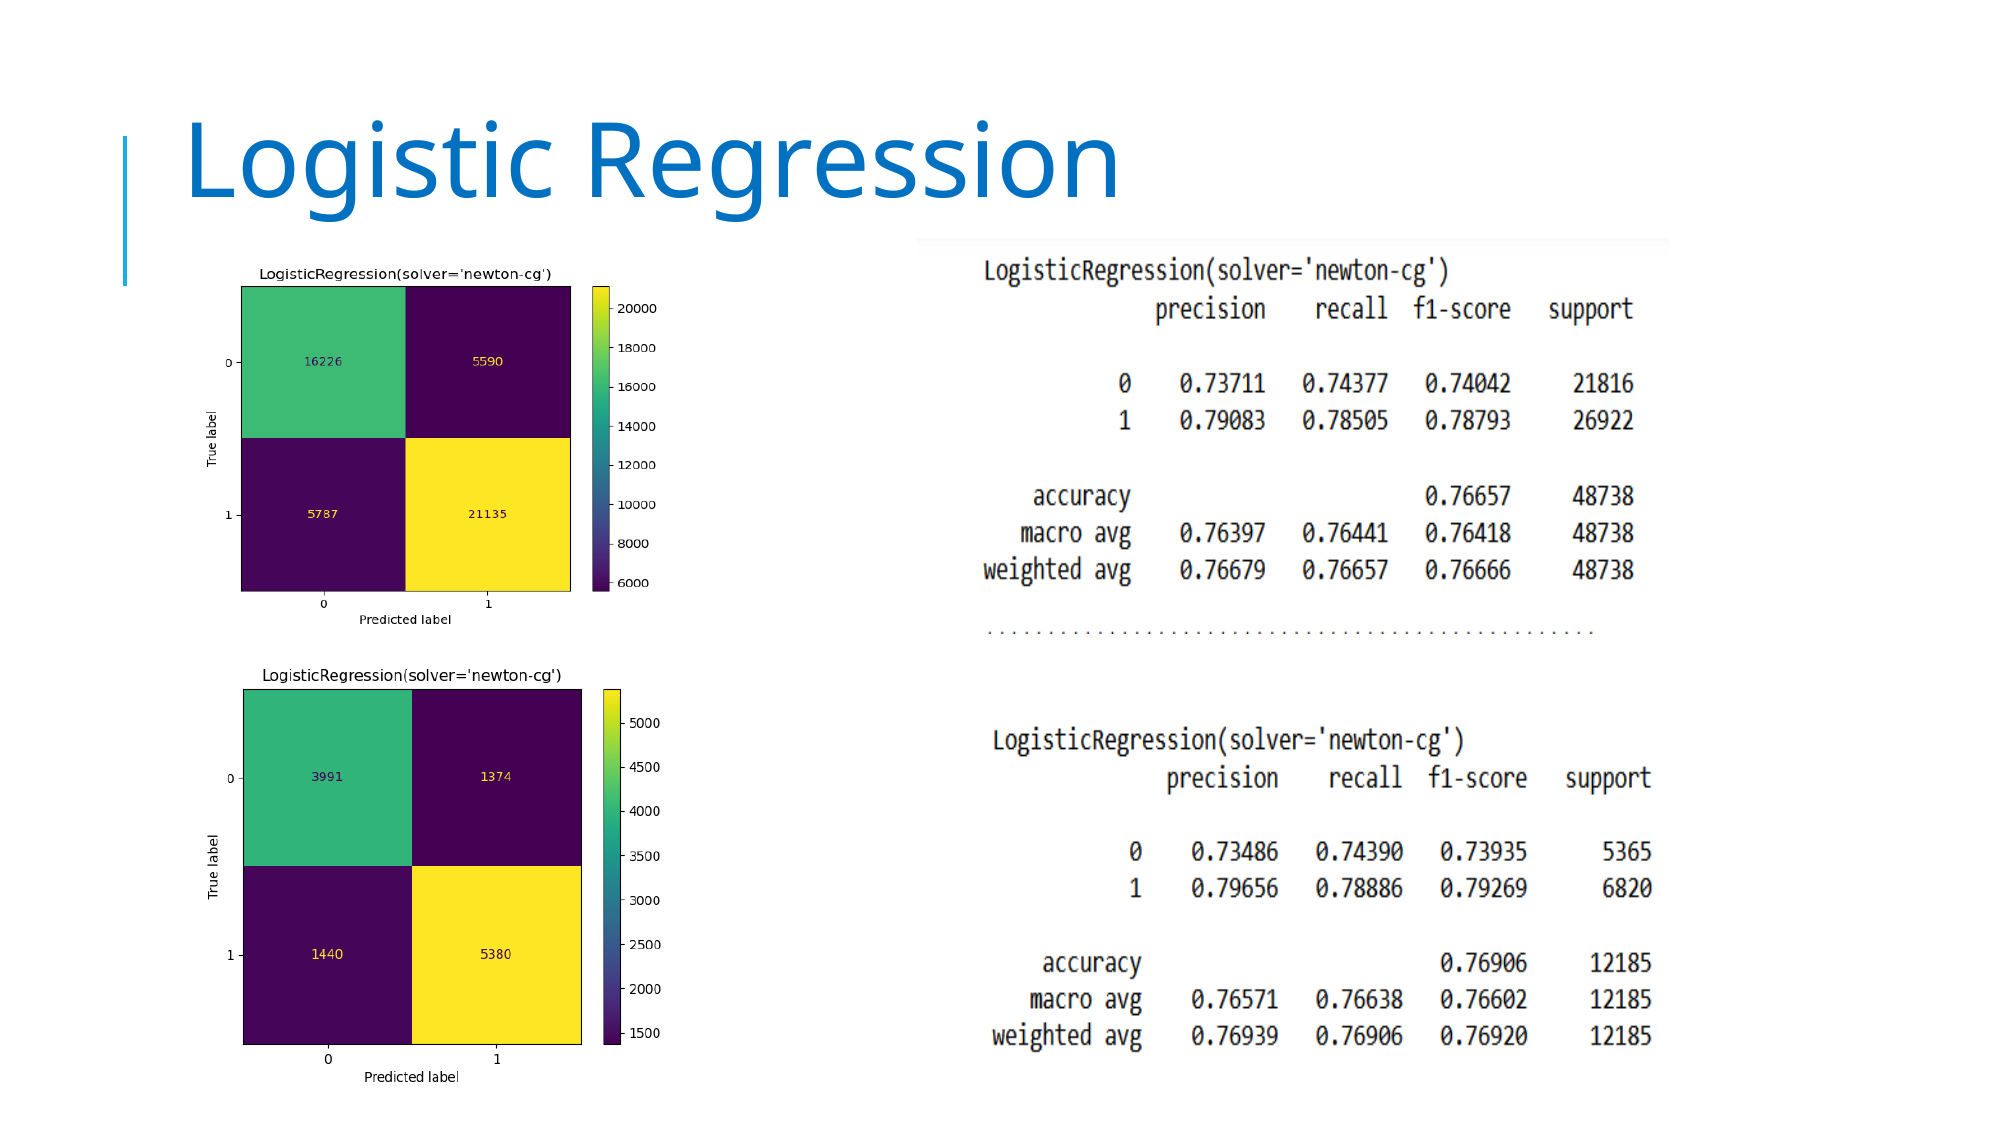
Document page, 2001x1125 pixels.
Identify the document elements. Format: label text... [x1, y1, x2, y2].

picture [916, 707, 1699, 1094]
picture [916, 237, 1669, 635]
picture [145, 237, 729, 1094]
title Logistic Regression [168, 96, 1763, 239]
